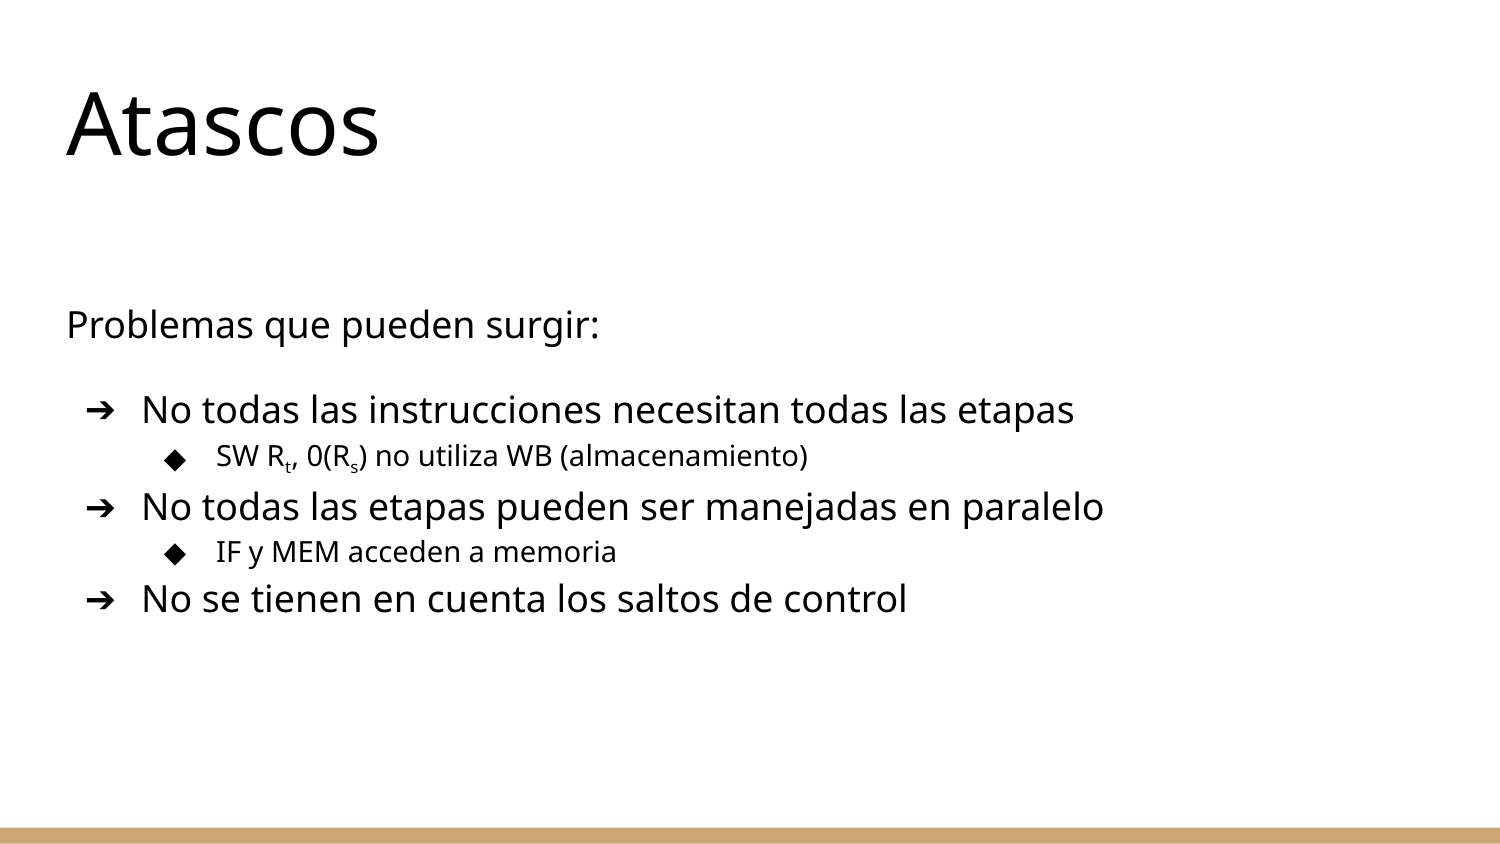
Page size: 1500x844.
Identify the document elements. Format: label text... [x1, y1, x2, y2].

title Atascos [51, 51, 1449, 189]
list Problemas que pueden surgir: No todas las instrucciones necesitan todas las etapas SW Rt, 0(Rs) no utiliza WB (almacenamiento) No todas las etapas pueden ser manejadas en paralelo IF y MEM acceden a memoria No se tienen en cuenta los saltos de control [51, 200, 1449, 752]
